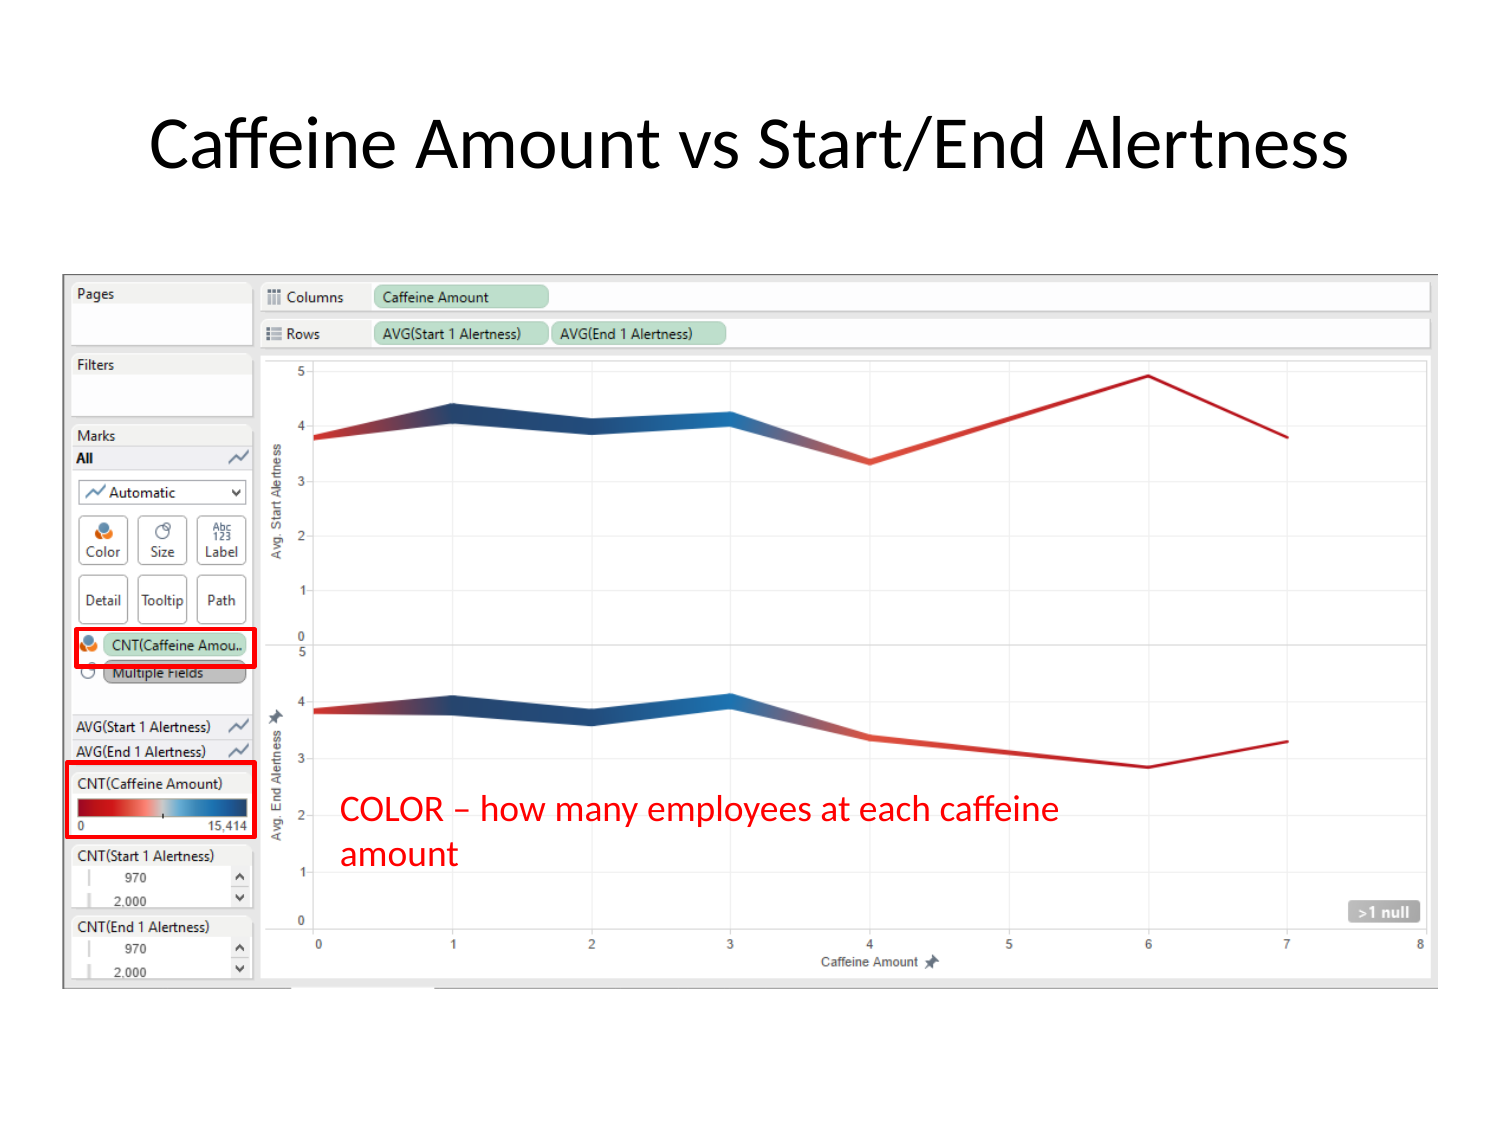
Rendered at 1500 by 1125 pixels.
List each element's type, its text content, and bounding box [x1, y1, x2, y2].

picture [62, 274, 1438, 989]
title Caffeine Amount vs Start/End Alertness [75, 45, 1425, 233]
